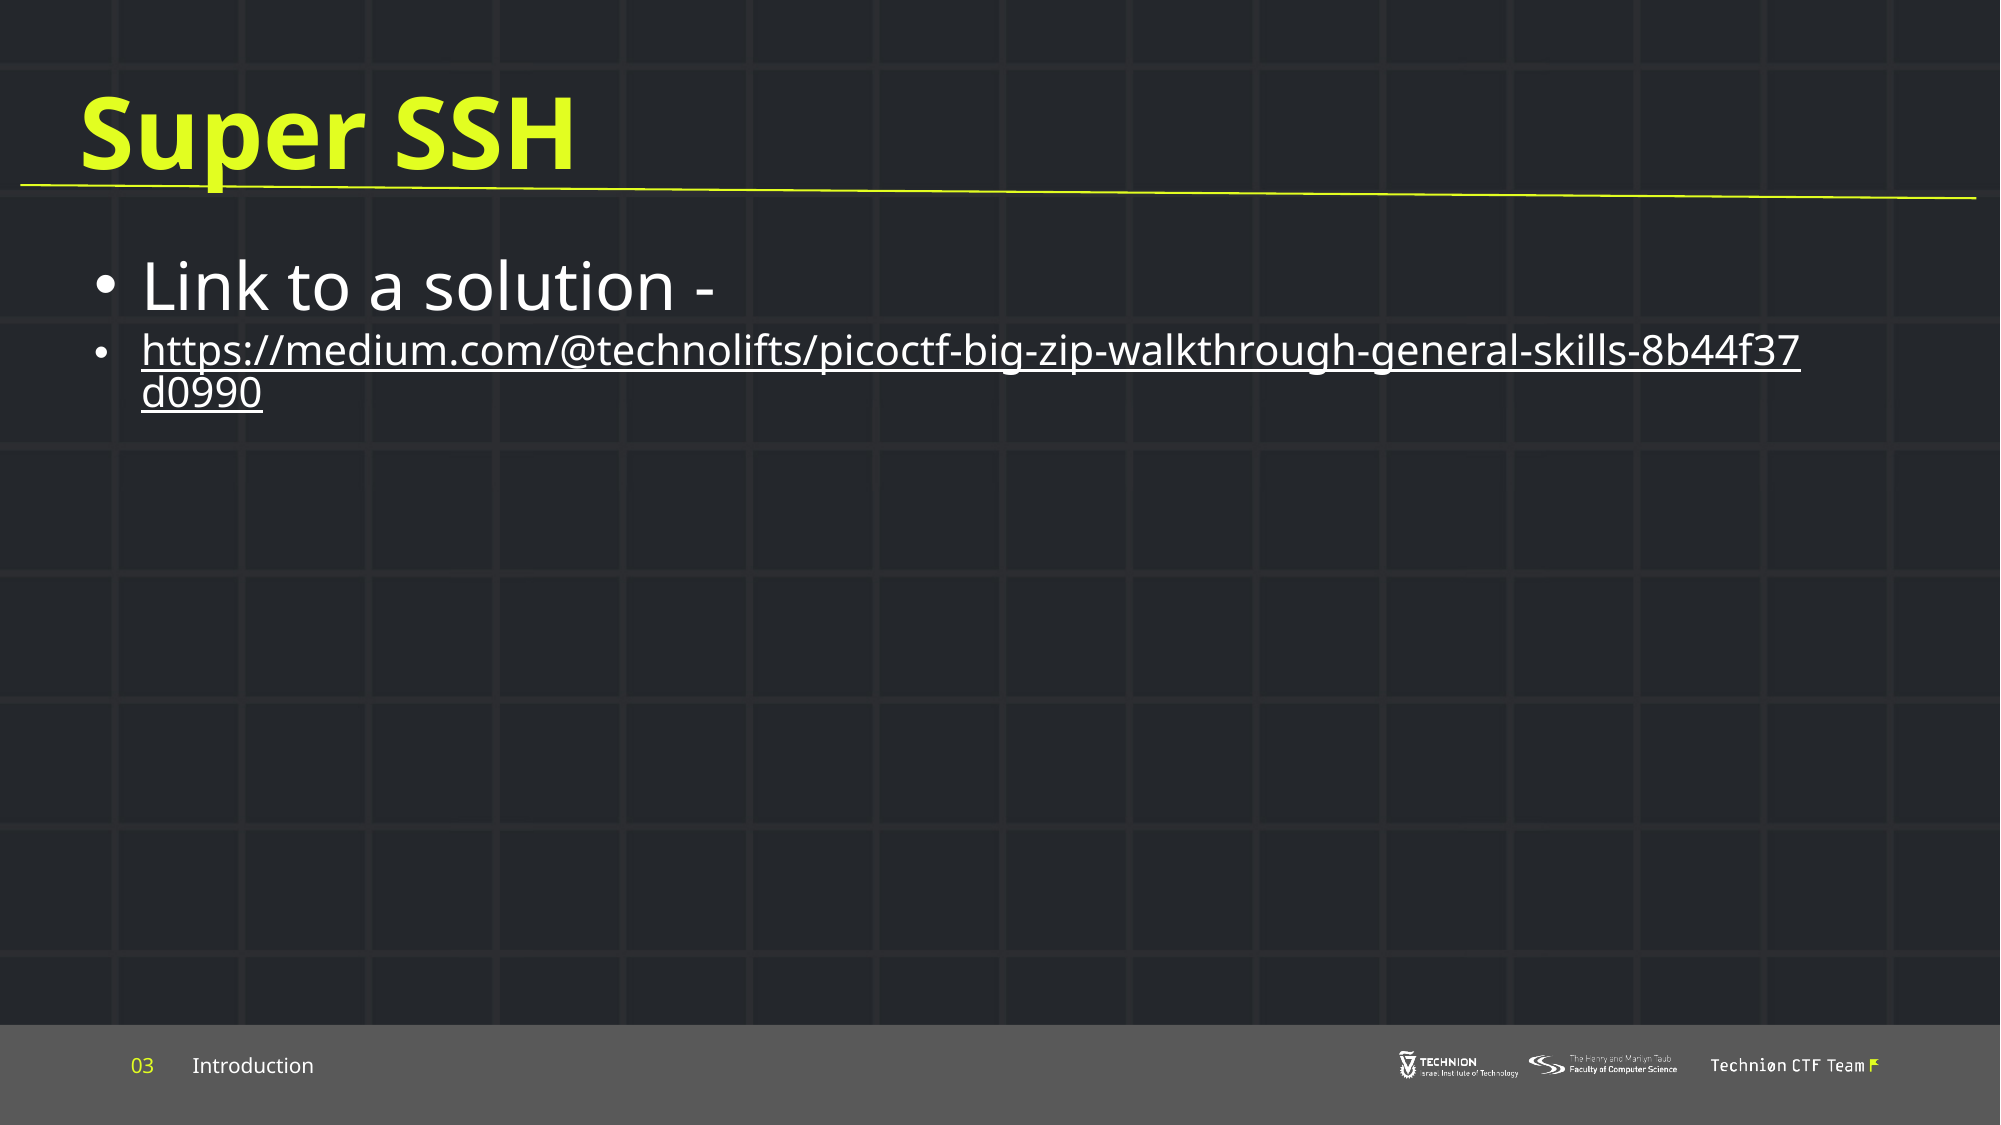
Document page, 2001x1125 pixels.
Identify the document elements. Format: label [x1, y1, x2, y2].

picture [0, 0, 2000, 1125]
text_box [19, 184, 1977, 199]
